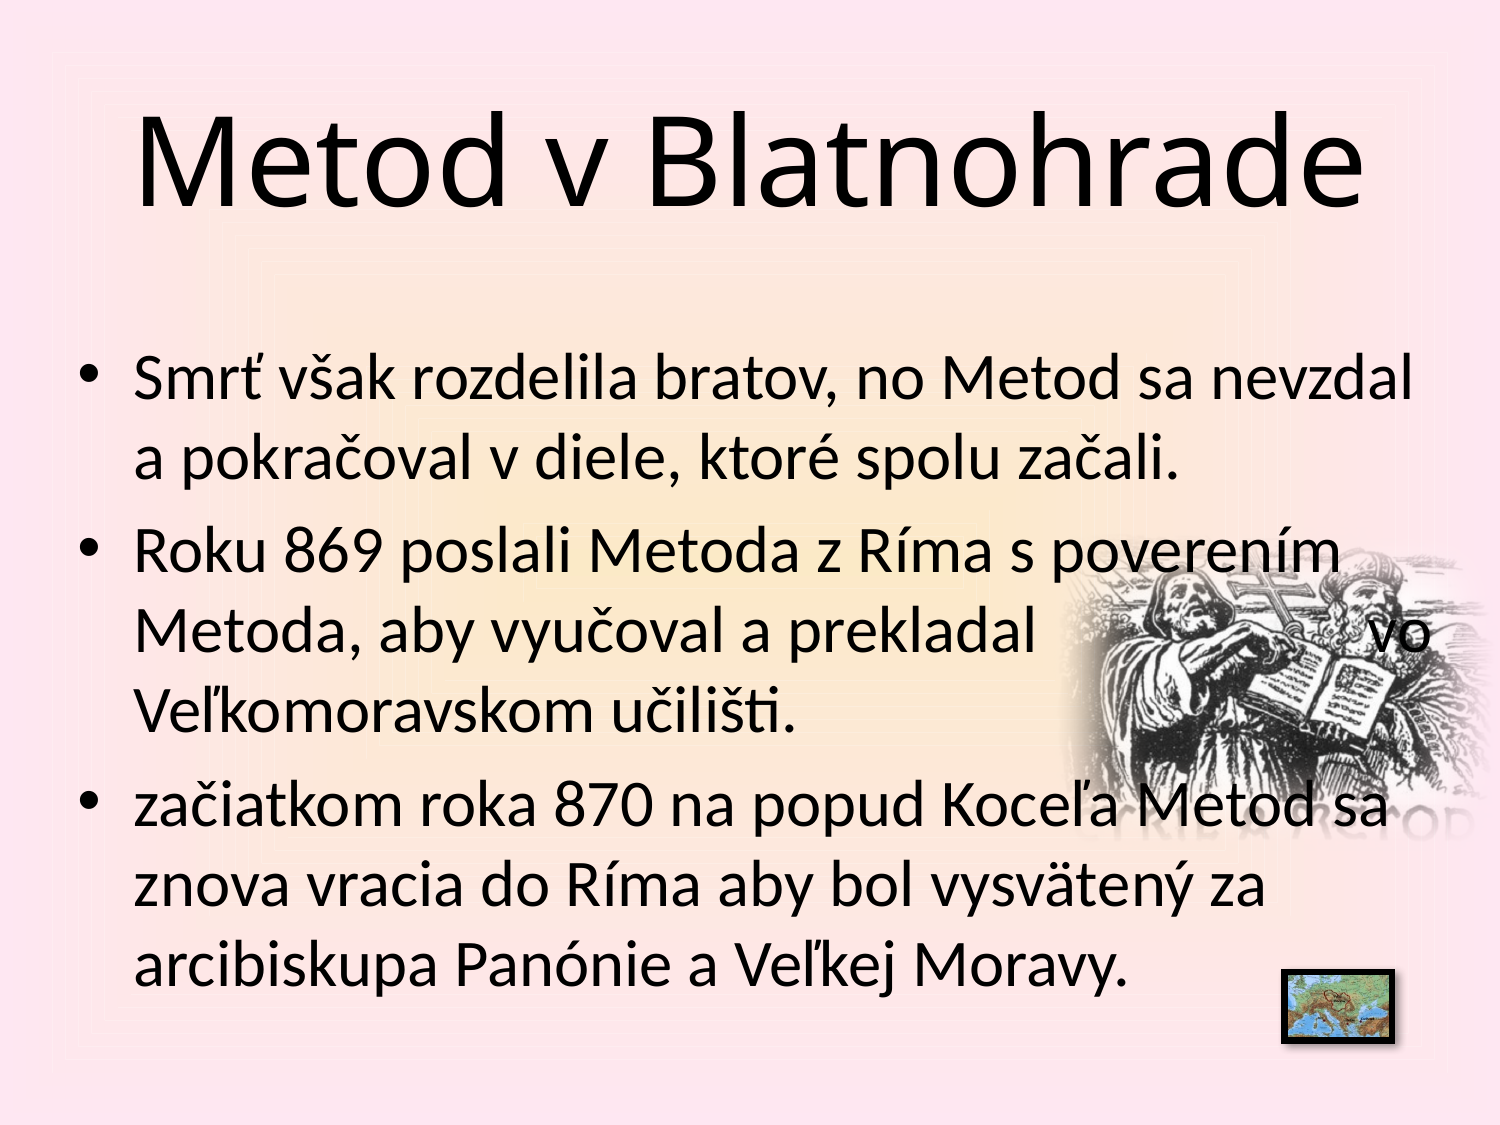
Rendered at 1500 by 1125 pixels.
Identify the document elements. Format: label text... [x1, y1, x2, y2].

picture [1287, 974, 1390, 1038]
title Metod v Blatnohrade [75, 62, 1425, 250]
list Smrť však rozdelila bratov, no Metod sa nevzdal a pokračoval v diele, ktoré spolu začali. Roku 869 poslali Metoda z Ríma s poverením Metoda, aby vyučoval a prekladal vo Veľkomoravskom učilišti. začiatkom roka 870 na popud Koceľa Metod sa znova vracia do Ríma aby bol vysvätený za arcibiskupa Panónie a Veľkej Moravy. [62, 324, 1450, 1088]
picture [1049, 524, 1500, 854]
